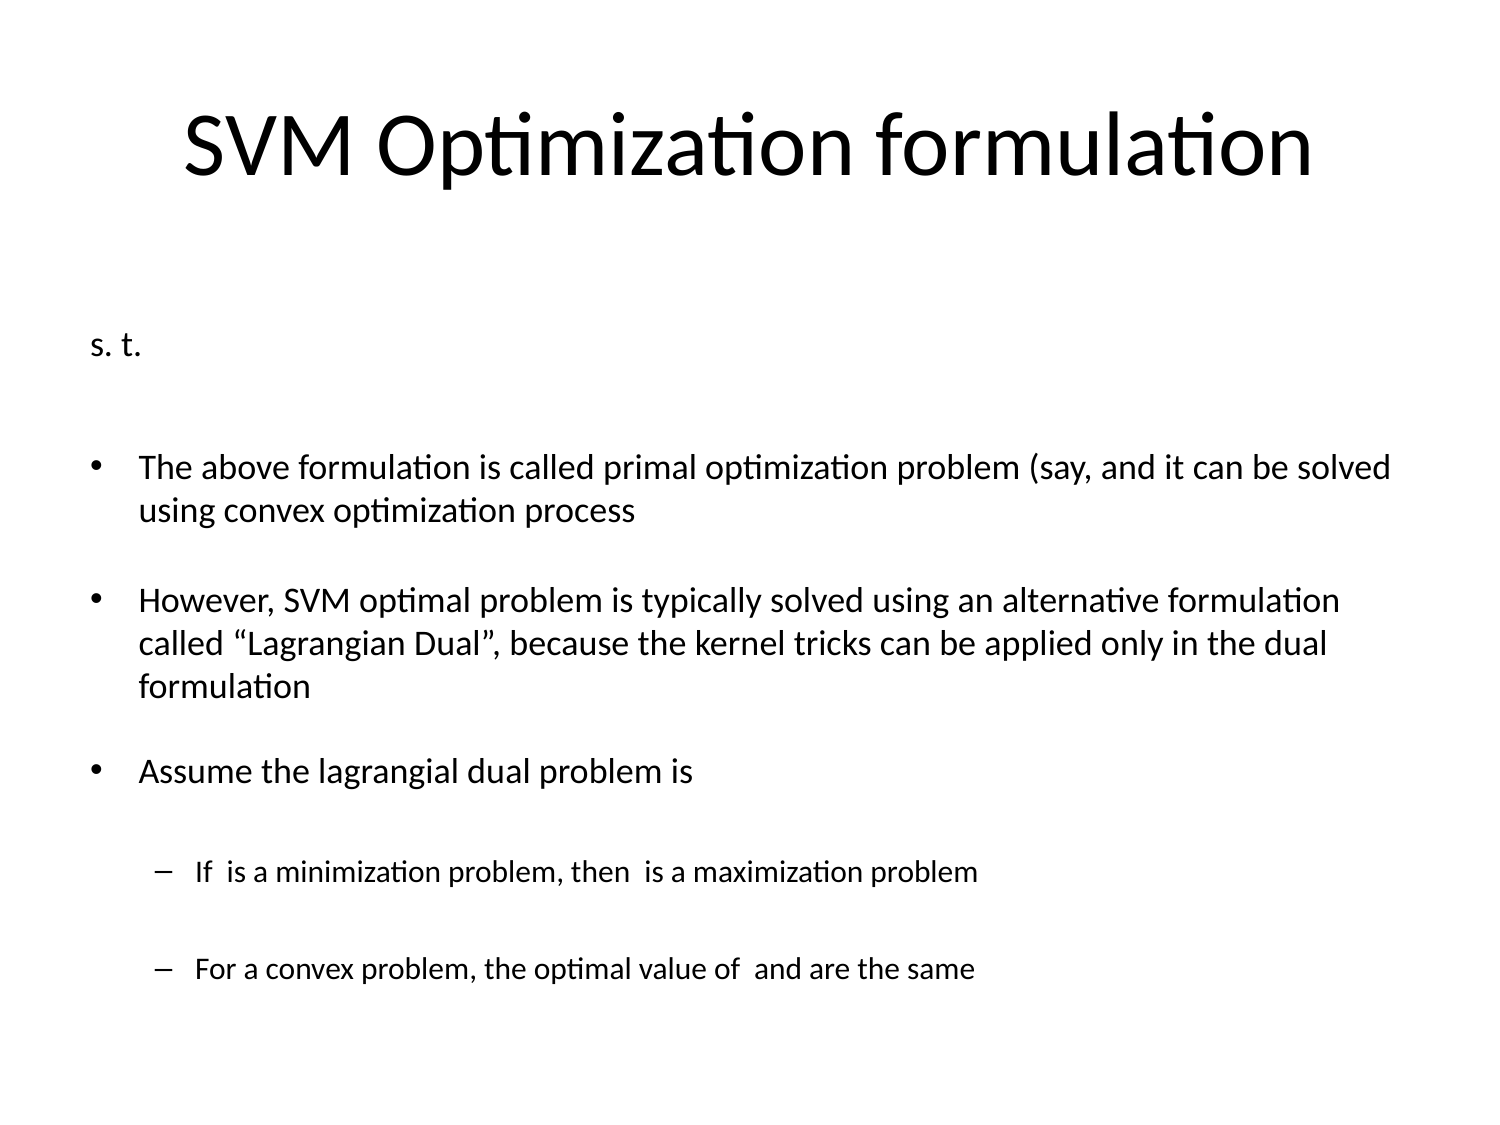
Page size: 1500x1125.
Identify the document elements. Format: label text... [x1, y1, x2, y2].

title SVM Optimization formulation [75, 45, 1425, 233]
